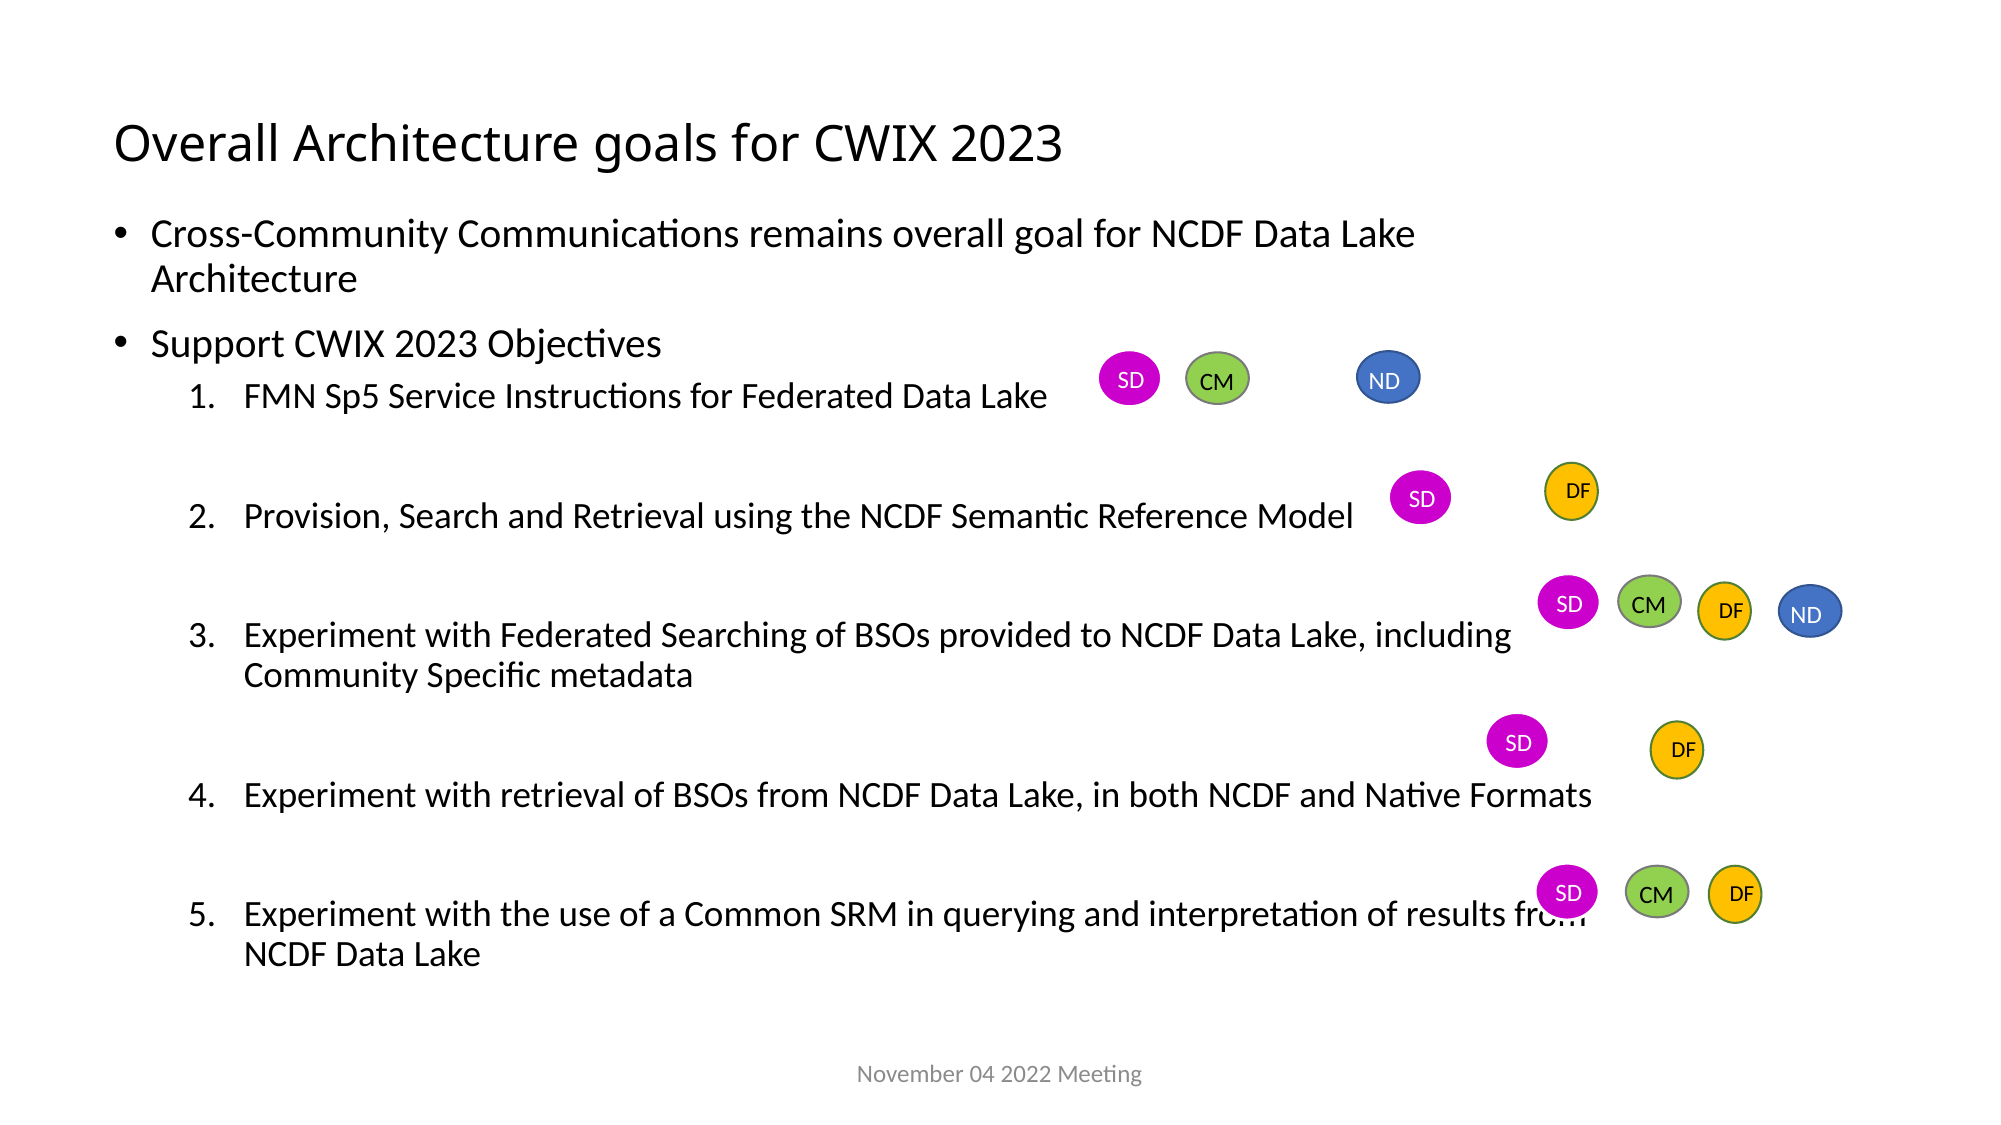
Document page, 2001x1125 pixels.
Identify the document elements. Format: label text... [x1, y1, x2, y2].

title Overall Architecture goals for CWIX 2023 [98, 97, 1617, 194]
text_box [1698, 582, 1763, 640]
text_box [1624, 865, 1690, 918]
list Cross-Community Communications remains overall goal for NCDF Data Lake Architecture Support CWIX 2023 Objectives FMN Sp5 Service Instructions for Federated Data Lake Provision, Search and Retrieval using the NCDF Semantic Reference Model Experiment with Federated Searching of BSOs provided to NCDF Data Lake, including Community Specific metadata Experiment with retrieval of BSOs from NCDF Data Lake, in both NCDF and Native Formats Experiment with the use of a Common SRM in querying and interpretation of results from NCDF Data Lake [98, 204, 1617, 1001]
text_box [1097, 349, 1162, 407]
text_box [1708, 865, 1774, 923]
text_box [1484, 712, 1550, 770]
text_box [1535, 573, 1601, 631]
footer November 04 2022 Meeting [662, 1042, 1338, 1103]
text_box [1534, 862, 1600, 921]
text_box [1616, 575, 1682, 628]
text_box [1778, 585, 1842, 637]
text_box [1650, 721, 1715, 779]
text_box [1388, 468, 1453, 526]
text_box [1545, 462, 1610, 520]
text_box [1184, 352, 1250, 404]
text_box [1356, 351, 1420, 403]
